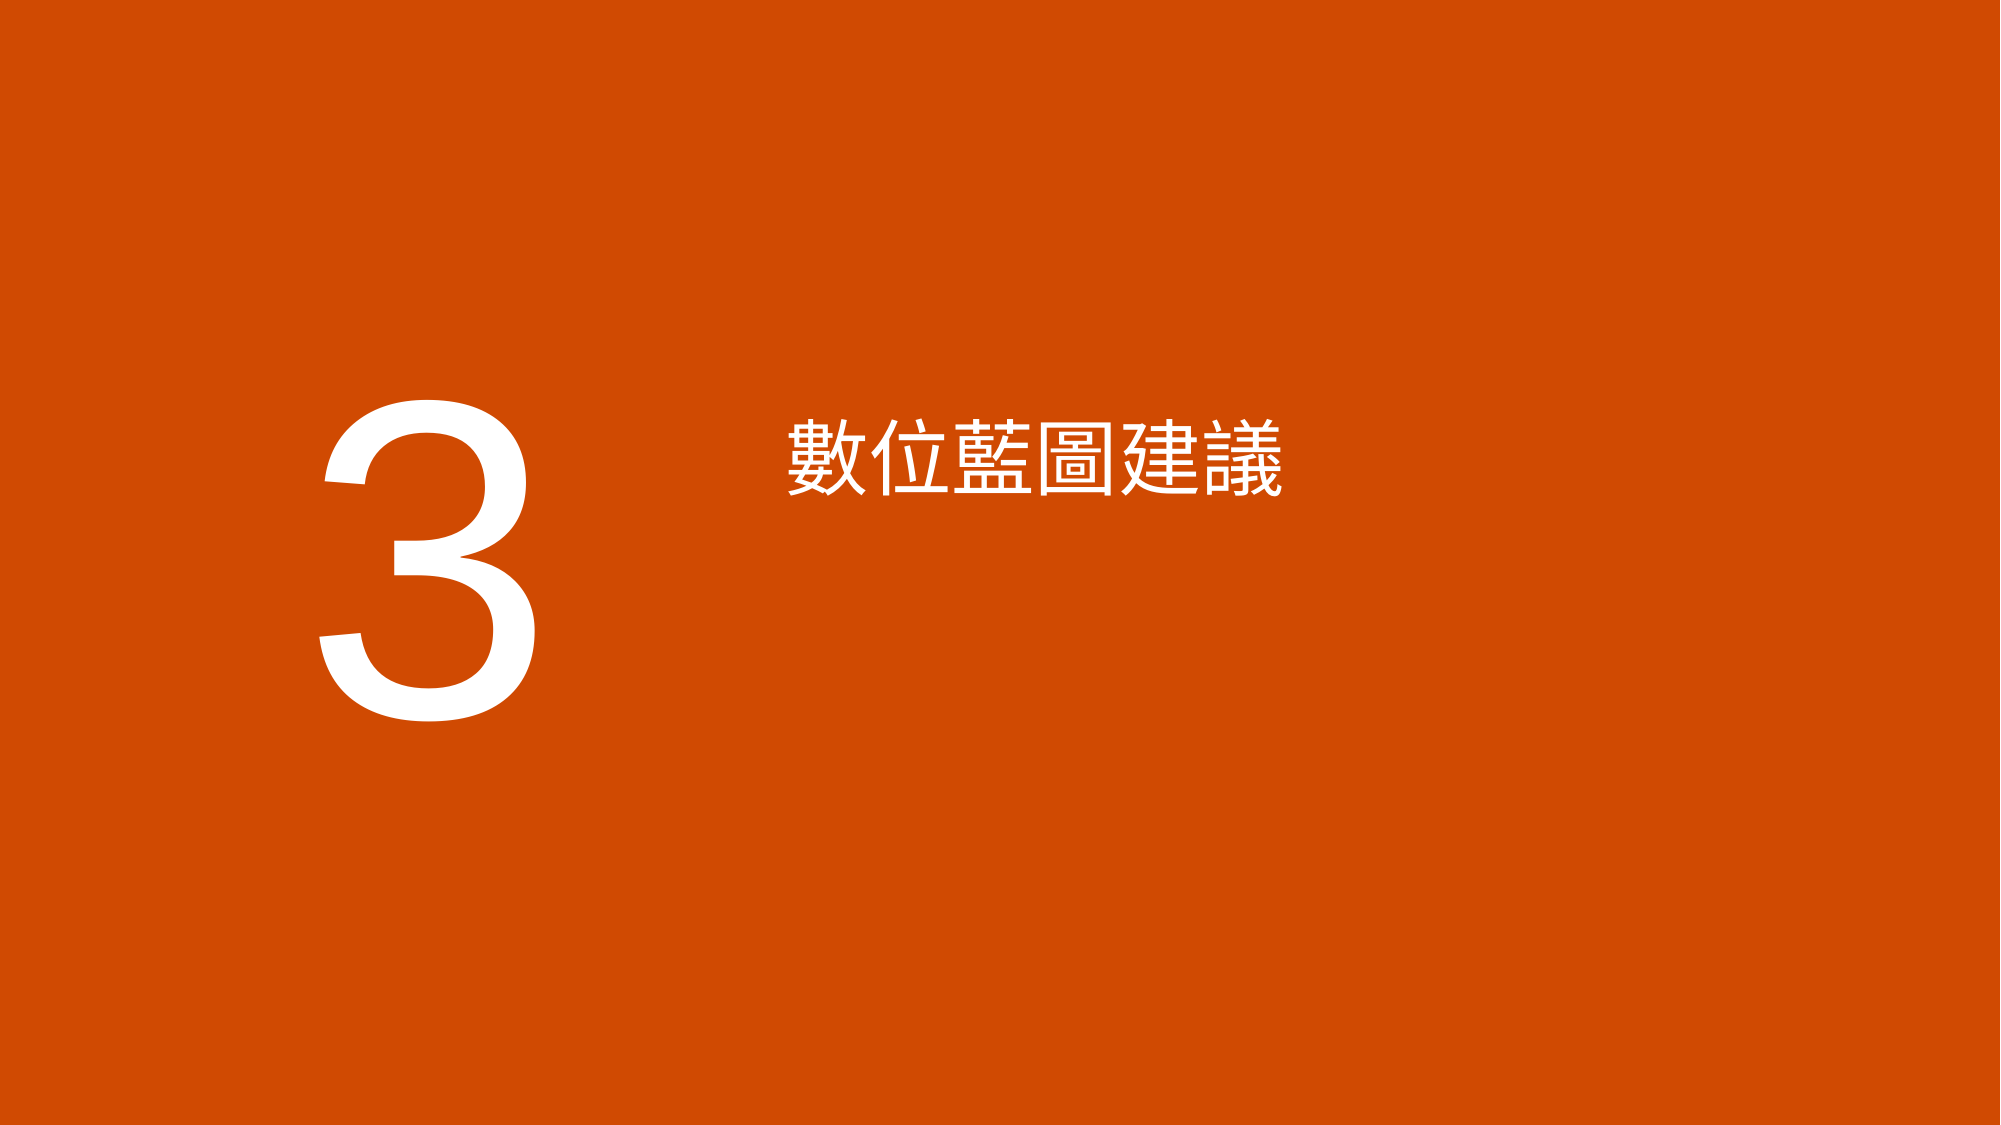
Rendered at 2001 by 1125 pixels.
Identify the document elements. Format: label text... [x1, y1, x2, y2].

title 數位藍圖建議 [786, 421, 1596, 843]
list 3 [72, 0, 786, 1125]
